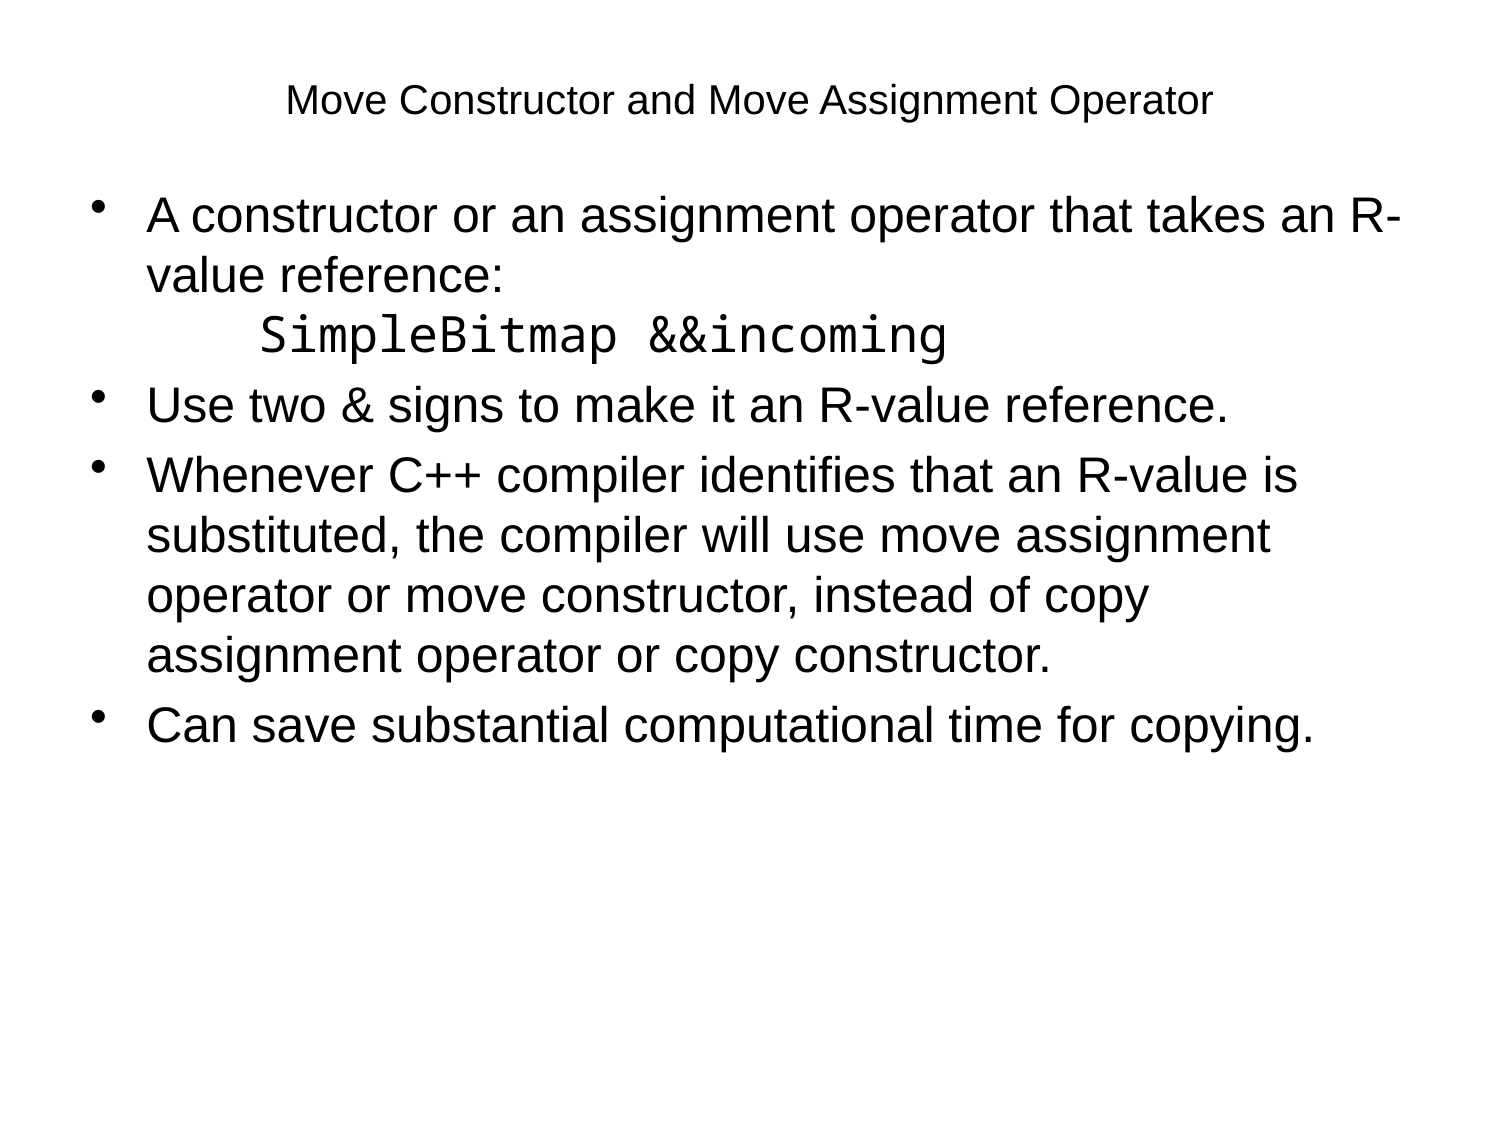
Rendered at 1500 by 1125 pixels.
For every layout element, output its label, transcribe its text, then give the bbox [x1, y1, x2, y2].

list A constructor or an assignment operator that takes an R-value reference: SimpleBitmap &&incoming Use two & signs to make it an R-value reference. Whenever C++ compiler identifies that an R-value is substituted, the compiler will use move assignment operator or move constructor, instead of copy assignment operator or copy constructor. Can save substantial computational time for copying. [75, 174, 1425, 1005]
title Move Constructor and Move Assignment Operator [75, 45, 1425, 150]
